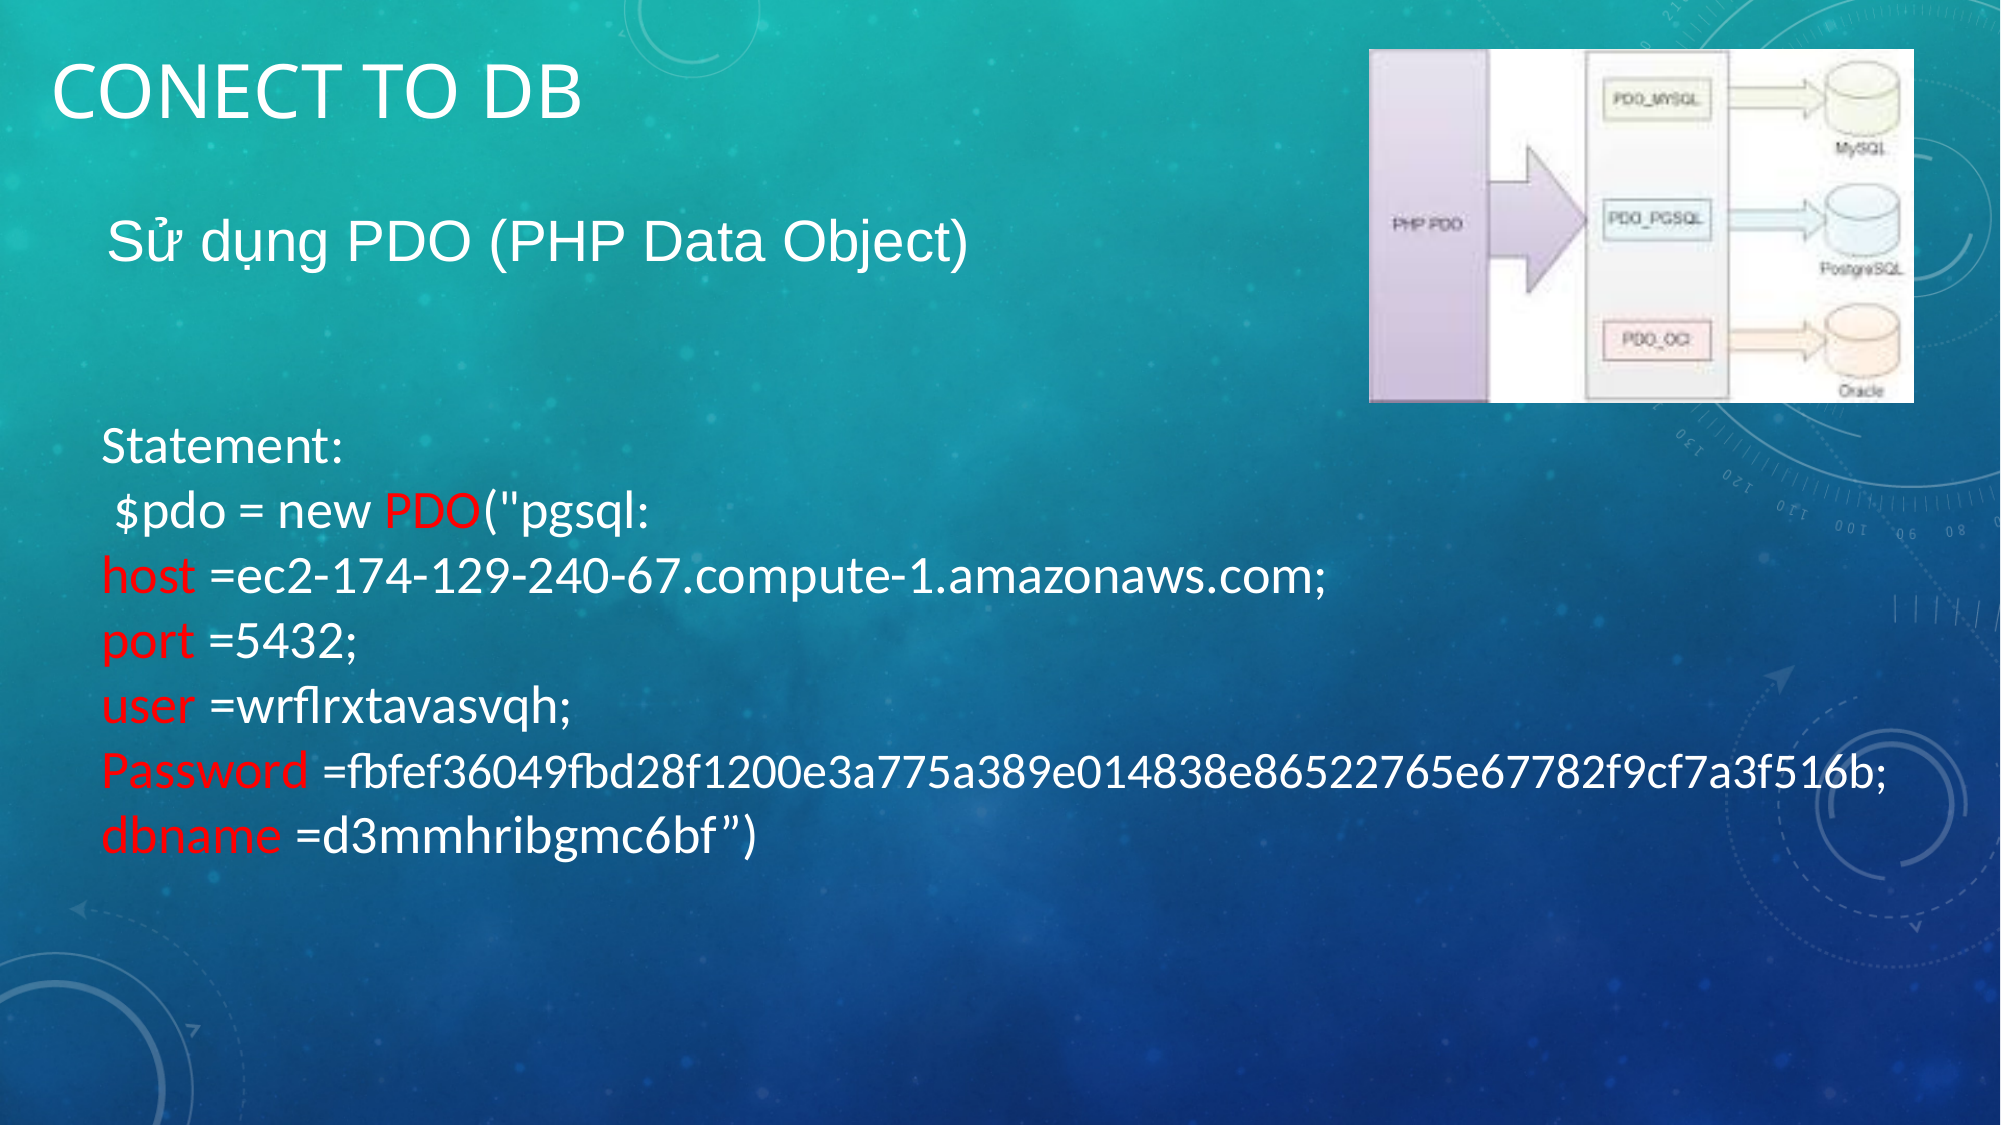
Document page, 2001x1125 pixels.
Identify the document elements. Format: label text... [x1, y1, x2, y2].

text_box Sử dụng PDO (PHP Data Object) [91, 196, 986, 281]
title Conect to DB [35, 11, 1811, 166]
picture [0, 0, 2001, 1125]
text_box Statement: $pdo = new PDO("pgsql: host =ec2-174-129-240-67.compute-1.amazonaws.com; port =5432; user =wrflrxtavasvqh; Password =fbfef36049fbd28f1200e3a775a389e014838e86522765e67782f9cf7a3f516b; dbname =d3mmhribgmc6bf”) [86, 402, 1947, 872]
